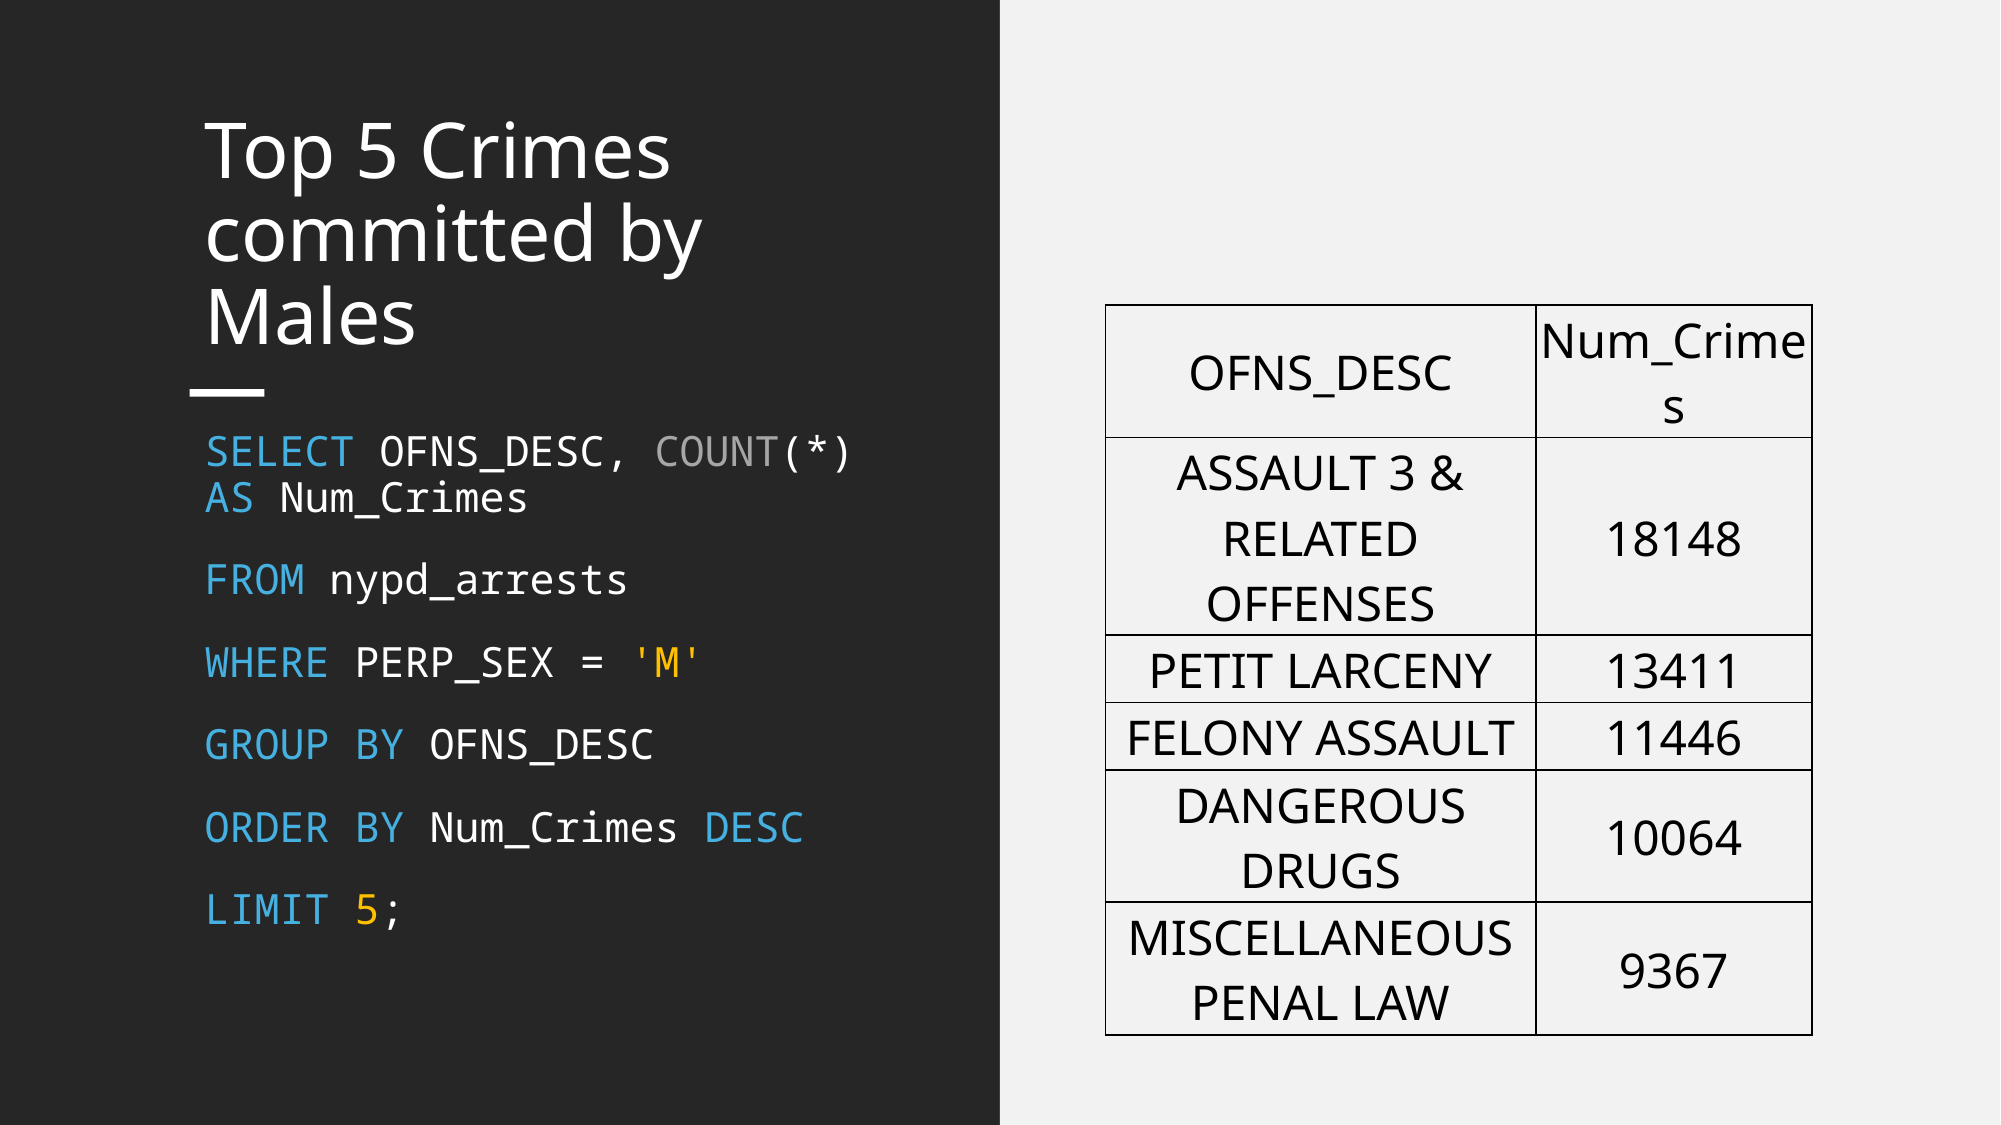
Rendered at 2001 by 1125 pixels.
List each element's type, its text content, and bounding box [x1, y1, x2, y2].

text_box [188, 388, 266, 398]
table_cell PETIT LARCENY [1106, 636, 1535, 702]
title Top 5 Crimes committed by Males [189, 104, 897, 372]
table_cell 11446 [1537, 703, 1811, 769]
list SELECT OFNS_DESC, COUNT(*) AS Num_Crimes FROM nypd_arrests WHERE PERP_SEX = 'M' GROUP BY OFNS_DESC ORDER BY Num_Crimes DESC LIMIT 5; [189, 423, 893, 1020]
table_cell MISCELLANEOUS PENAL LAW [1106, 903, 1535, 1034]
table_cell 18148 [1537, 438, 1811, 634]
table_cell 10064 [1537, 771, 1811, 901]
table_cell 13411 [1537, 636, 1811, 702]
text_box [998, 0, 2000, 1125]
table_header OFNS_DESC [1106, 306, 1535, 437]
table_cell FELONY ASSAULT [1106, 703, 1535, 769]
table_header Num_Crimes [1537, 306, 1811, 437]
table_cell 9367 [1537, 903, 1811, 1034]
table_cell ASSAULT 3 & RELATED OFFENSES [1106, 438, 1535, 634]
table_cell DANGEROUS DRUGS [1106, 771, 1535, 901]
text_box [0, 0, 998, 1125]
